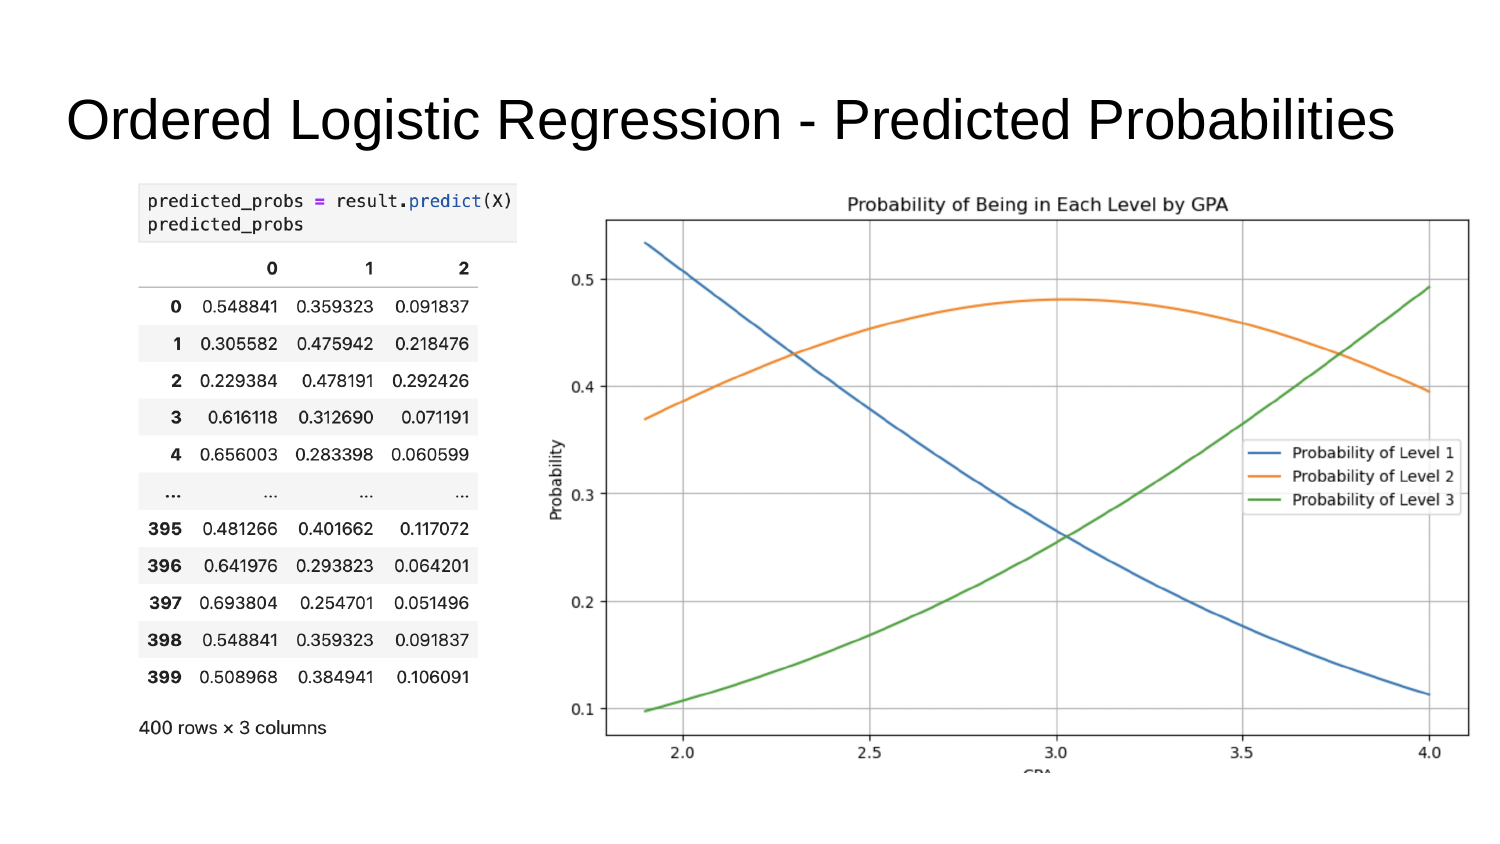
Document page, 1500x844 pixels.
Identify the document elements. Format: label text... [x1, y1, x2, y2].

picture [541, 191, 1476, 774]
picture [134, 179, 517, 760]
title Ordered Logistic Regression - Predicted Probabilities [51, 72, 1449, 167]
